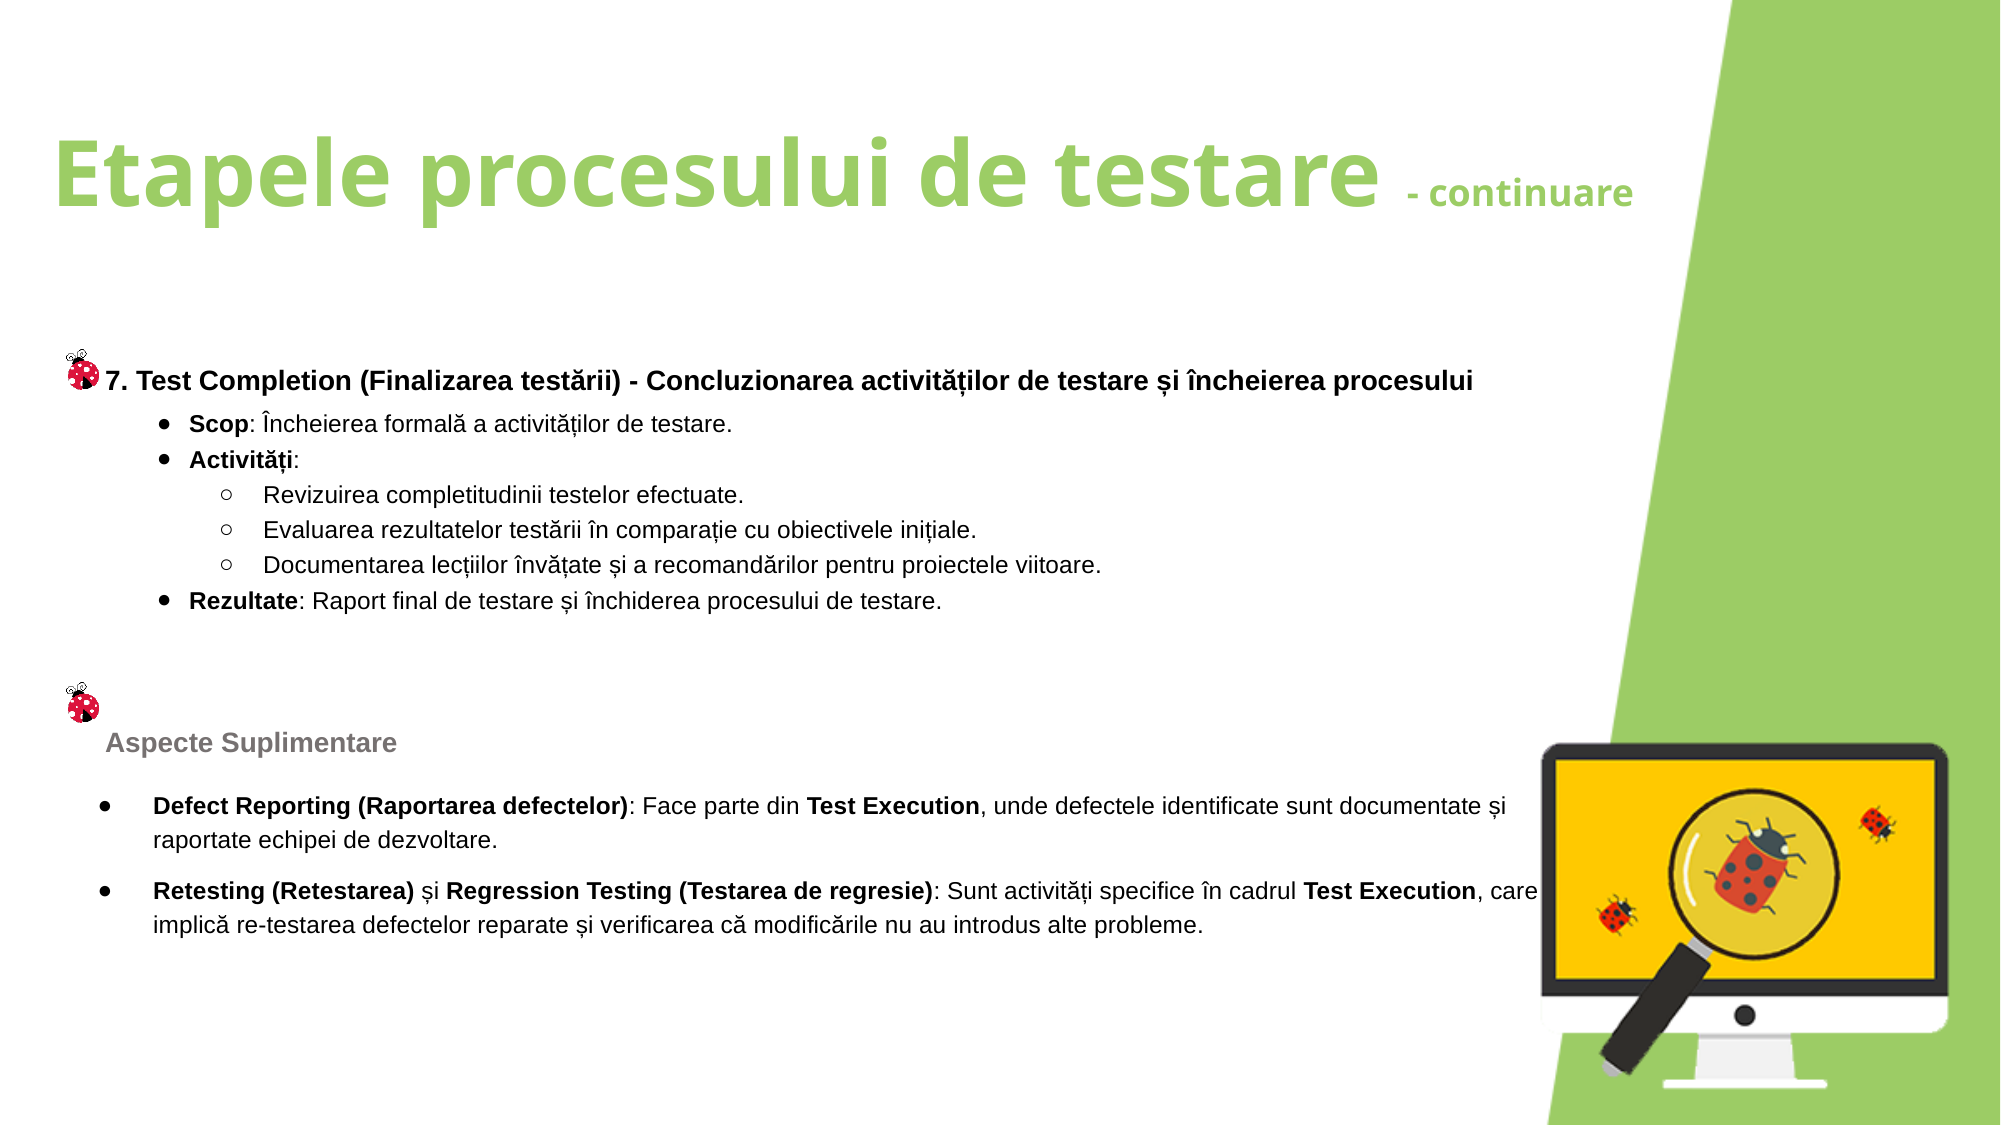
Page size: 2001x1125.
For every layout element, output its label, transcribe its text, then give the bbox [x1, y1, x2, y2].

picture [0, 0, 2001, 1125]
list 7. Test Completion (Finalizarea testării) - Concluzionarea activităților de testare și încheierea procesului Scop: Încheierea formală a activităților de testare. Activități: Revizuirea completitudinii testelor efectuate. Evaluarea rezultatelor testării în comparație cu obiectivele inițiale. Documentarea lecțiilor învățate și a recomandărilor pentru proiectele viitoare. Rezultate: Raport final de testare și închiderea procesului de testare. Aspecte Suplimentare Defect Reporting (Raportarea defectelor): Face parte din Test Execution, unde defectele identificate sunt documentate și raportate echipei de dezvoltare. Retesting (Retestarea) și Regression Testing (Testarea de regresie): Sunt activități specifice în cadrul Test Execution, care implică re-testarea defectelor reparate și verificarea că modificările nu au introdus alte probleme. [82, 349, 1564, 948]
title Etapele procesului de testare - continuare [0, 68, 1686, 286]
